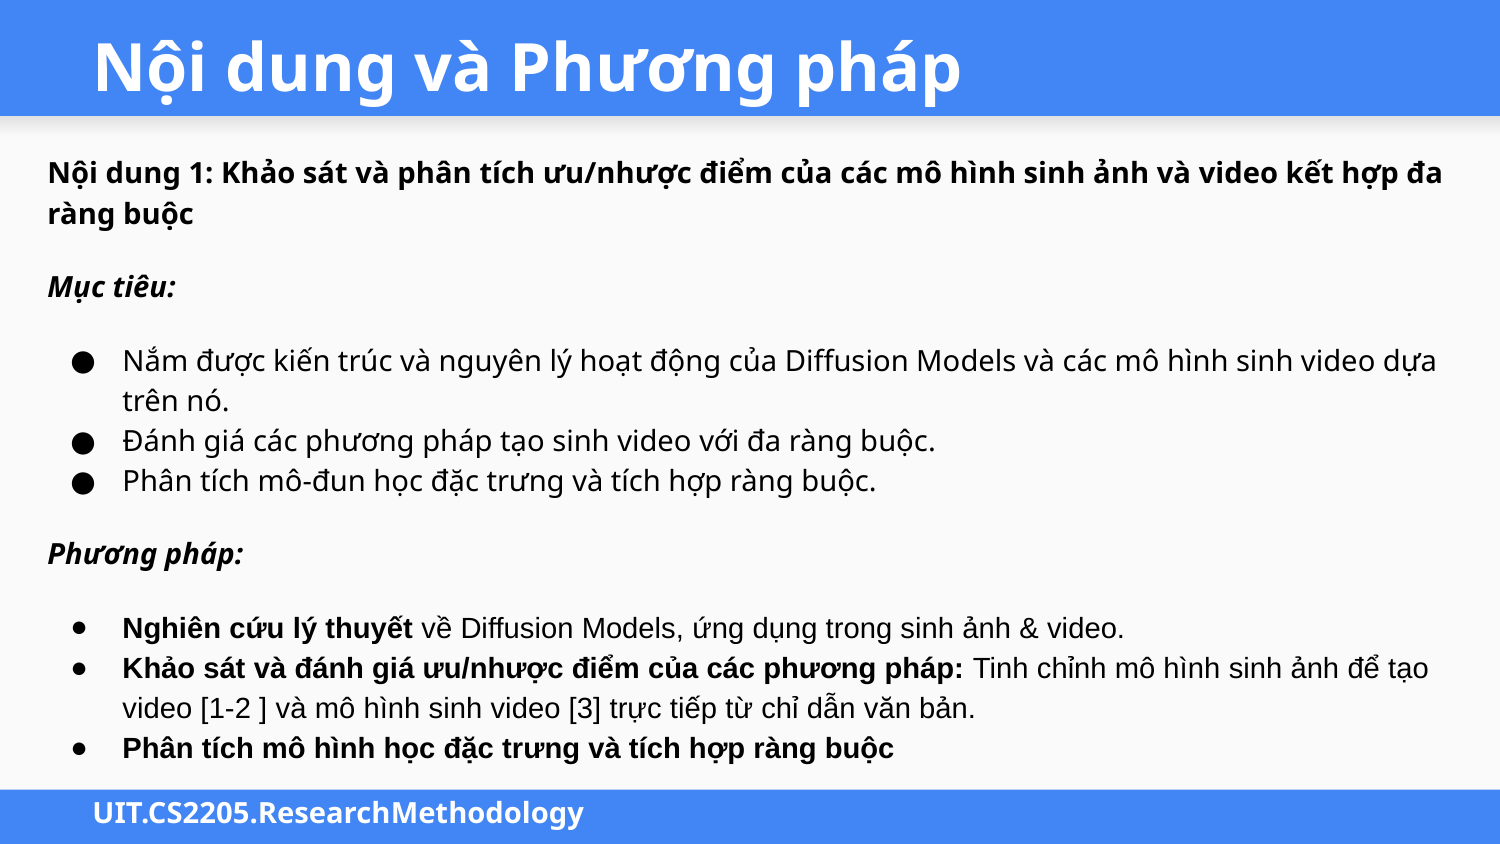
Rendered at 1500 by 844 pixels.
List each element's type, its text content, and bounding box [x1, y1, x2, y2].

text_box Nội dung 1: Khảo sát và phân tích ưu/nhược điểm của các mô hình sinh ảnh và video kết hợp đa ràng buộc Mục tiêu: Nắm được kiến trúc và nguyên lý hoạt động của Diffusion Models và các mô hình sinh video dựa trên nó. Đánh giá các phương pháp tạo sinh video với đa ràng buộc. Phân tích mô-đun học đặc trưng và tích hợp ràng buộc. Phương pháp: Nghiên cứu lý thuyết về Diffusion Models, ứng dụng trong sinh ảnh & video. Khảo sát và đánh giá ưu/nhược điểm của các phương pháp: Tinh chỉnh mô hình sinh ảnh để tạo video [1-2 ] và mô hình sinh video [3] trực tiếp từ chỉ dẫn văn bản. Phân tích mô hình học đặc trưng và tích hợp ràng buộc [32, 134, 1489, 776]
title Nội dung và Phương pháp [77, 9, 1427, 120]
